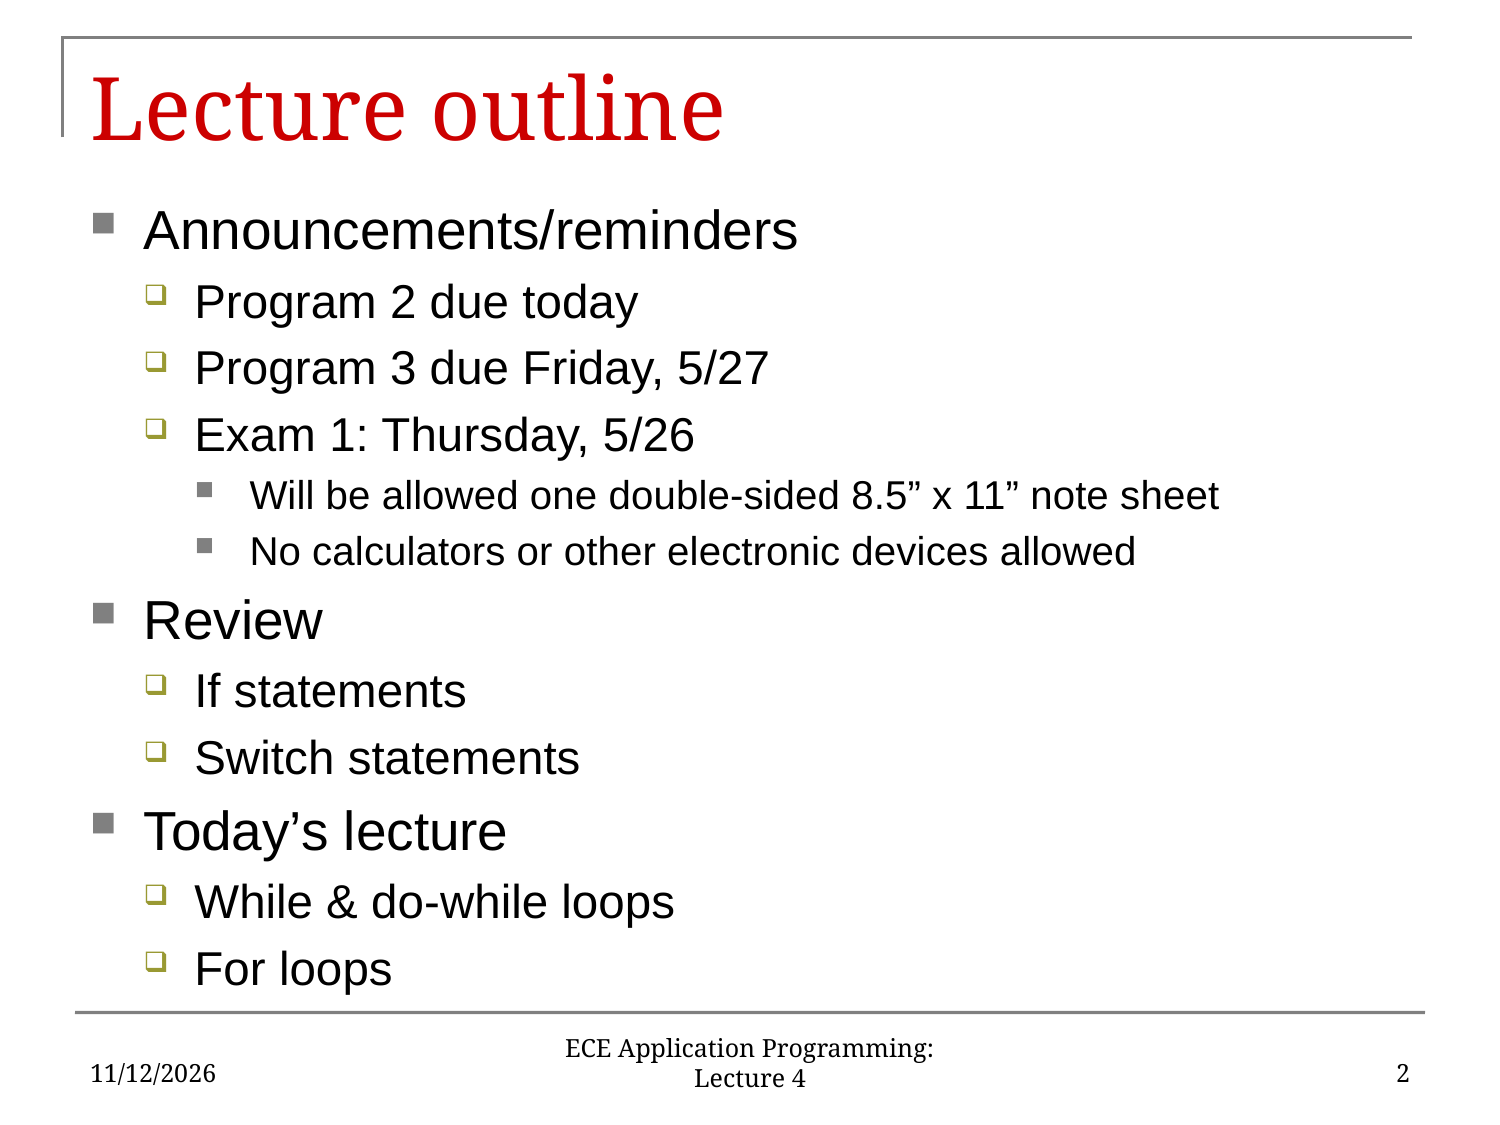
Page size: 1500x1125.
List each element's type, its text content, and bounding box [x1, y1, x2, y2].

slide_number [74, 1023, 426, 1100]
list Announcements/reminders Program 2 due today Program 3 due Friday, 5/27 Exam 1: Thursday, 5/26 Will be allowed one double-sided 8.5” x 11” note sheet No calculators or other electronic devices allowed Review If statements Switch statements Today’s lecture While & do-while loops For loops [75, 187, 1425, 1006]
slide_number 2 [1074, 1023, 1426, 1100]
footer ECE Application Programming: Lecture 4 [512, 1024, 988, 1101]
title Lecture outline [75, 45, 1425, 163]
